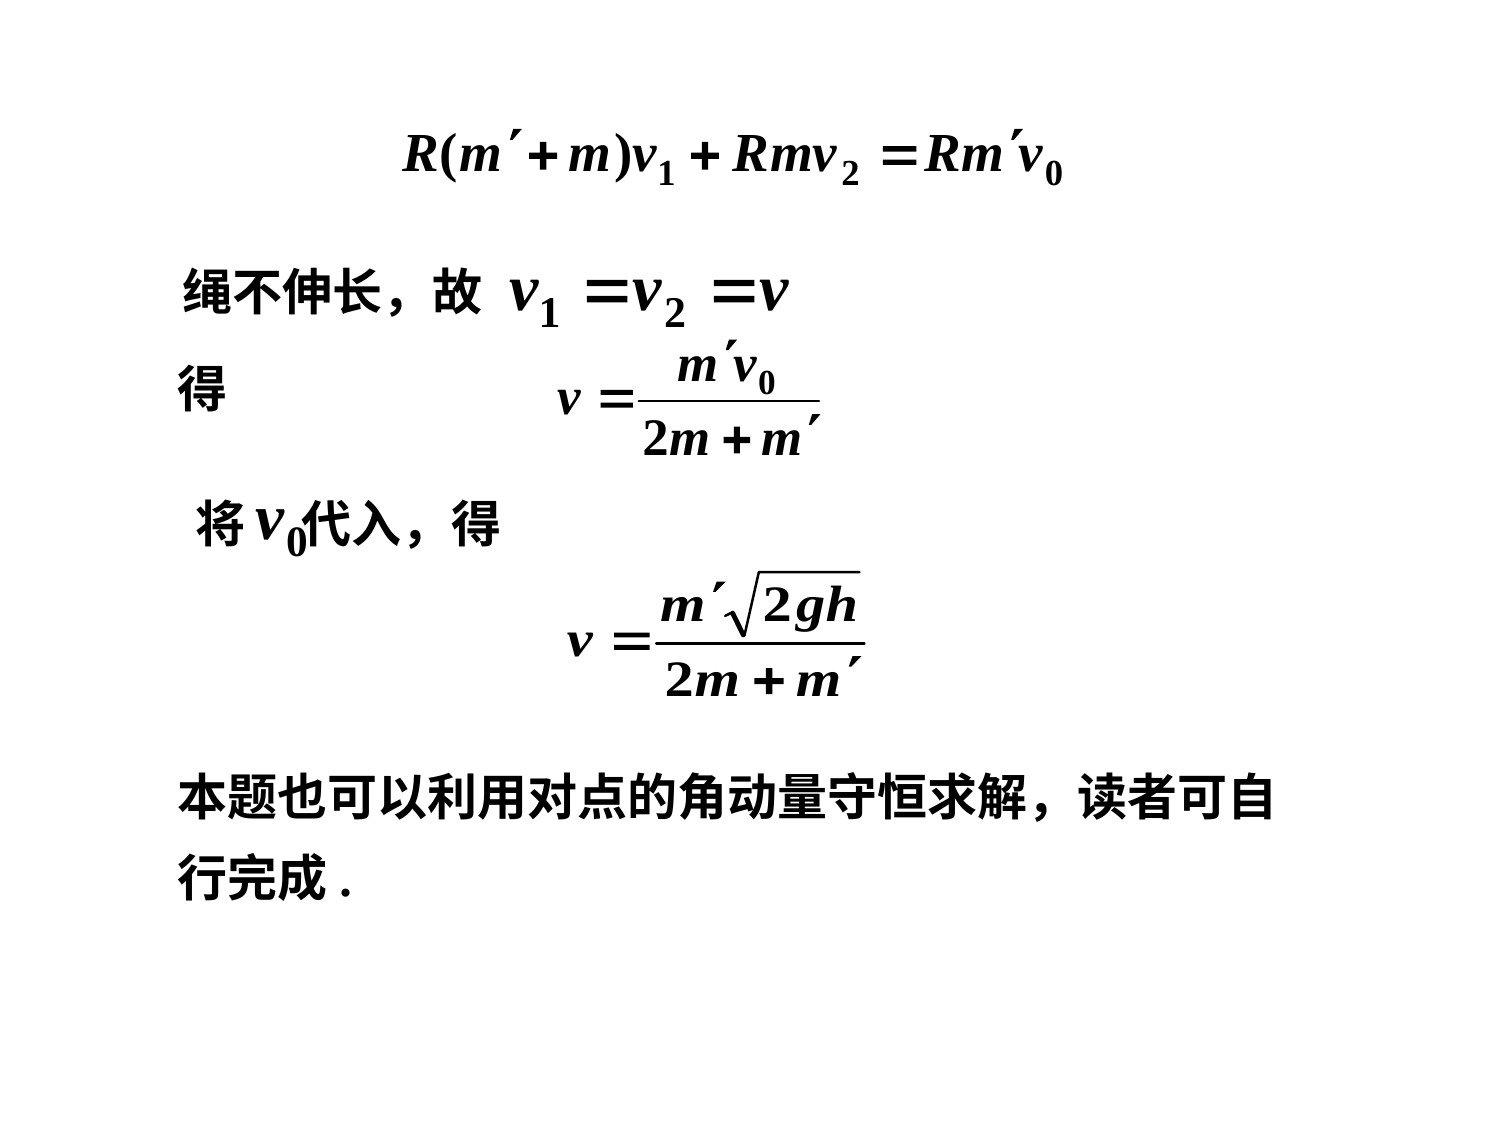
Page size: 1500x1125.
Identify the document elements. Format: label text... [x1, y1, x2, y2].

text_box 绳不伸长，故 [167, 253, 494, 328]
text_box 得 [162, 349, 275, 425]
text_box 本题也可以利用对点的角动量守恒求解，读者可自行完成. [162, 737, 1338, 915]
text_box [391, 116, 1076, 200]
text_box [558, 562, 876, 708]
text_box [174, 474, 557, 573]
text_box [550, 330, 829, 468]
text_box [499, 244, 825, 350]
